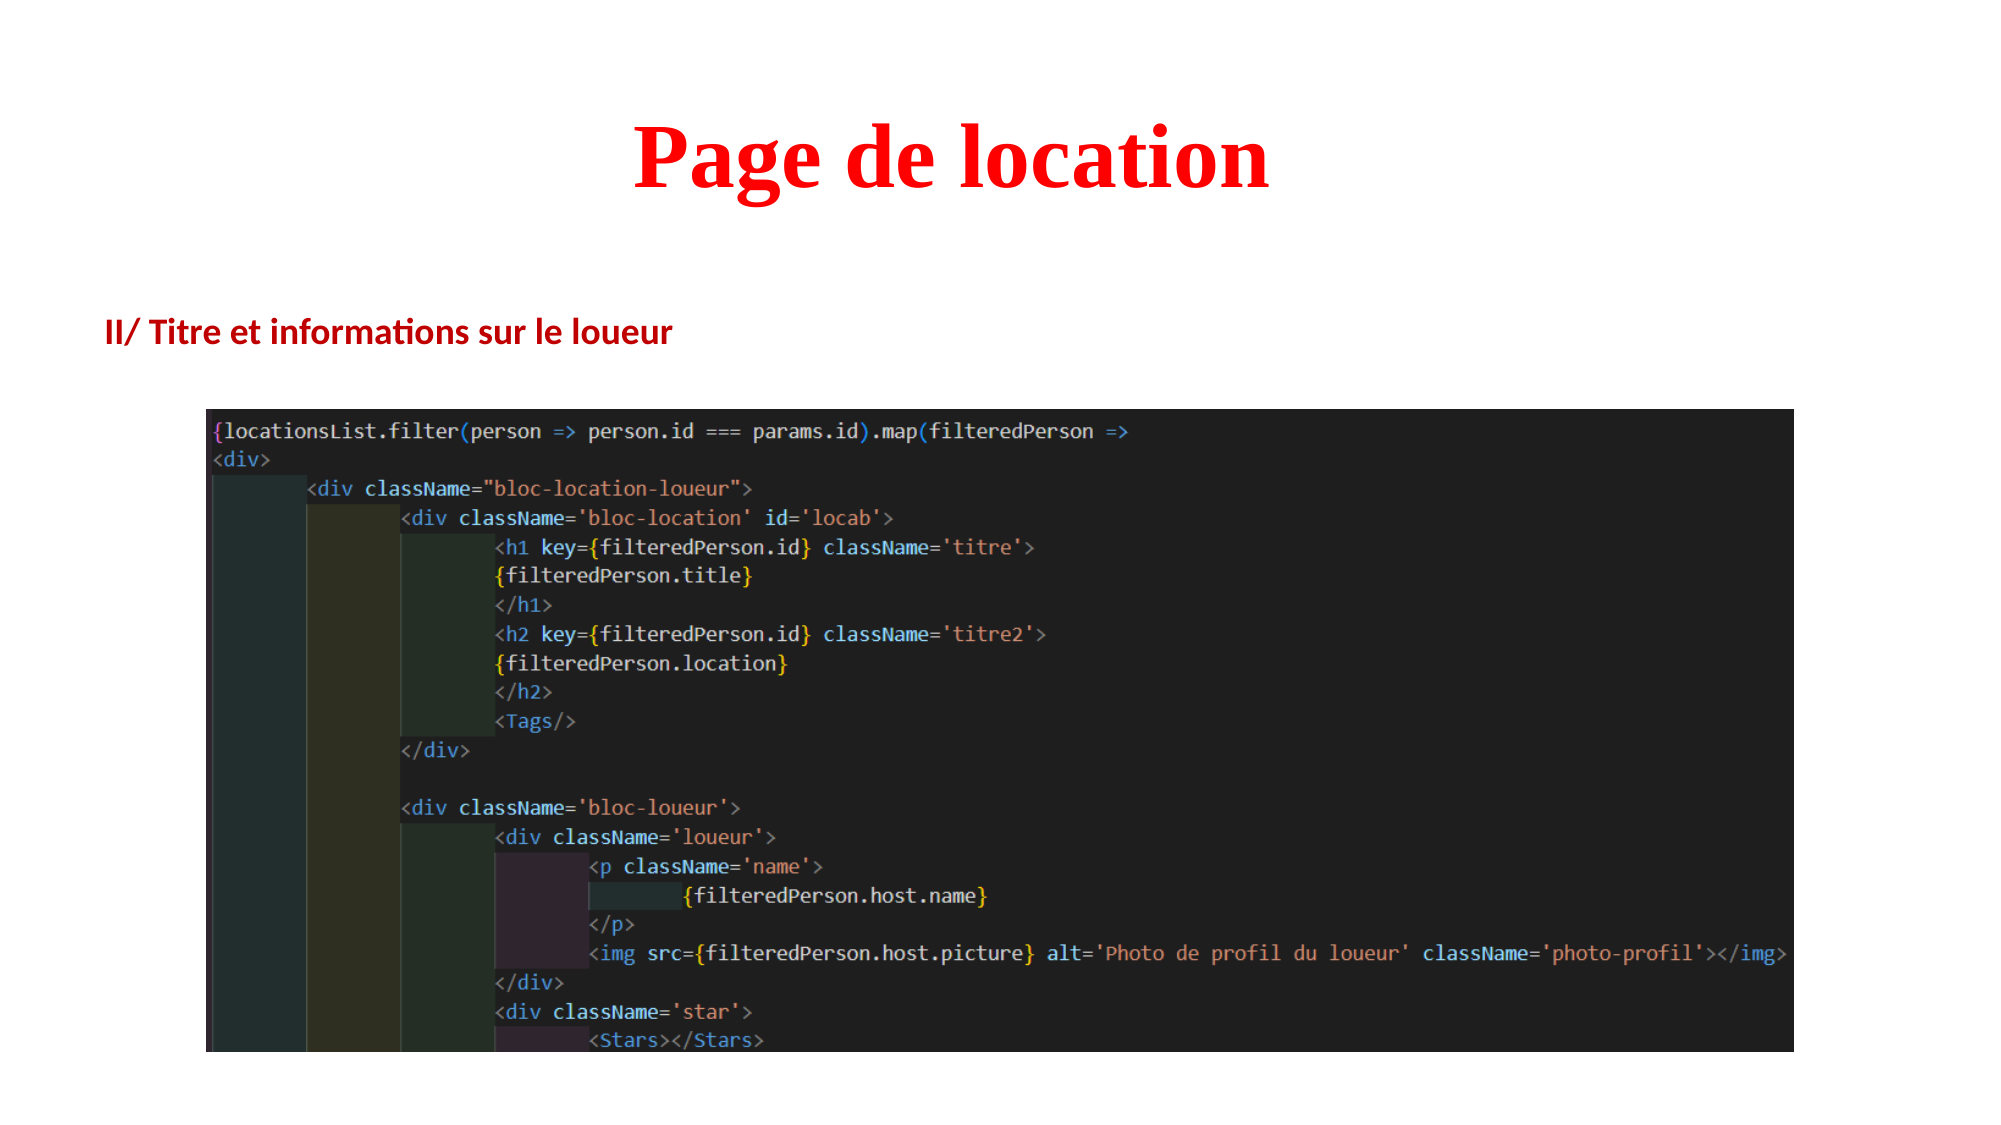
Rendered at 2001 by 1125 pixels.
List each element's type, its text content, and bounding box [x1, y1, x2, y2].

text_box II/ Titre et informations sur le loueur [89, 299, 1058, 360]
picture [206, 409, 1794, 1052]
text_box Page de location [257, 88, 1648, 213]
